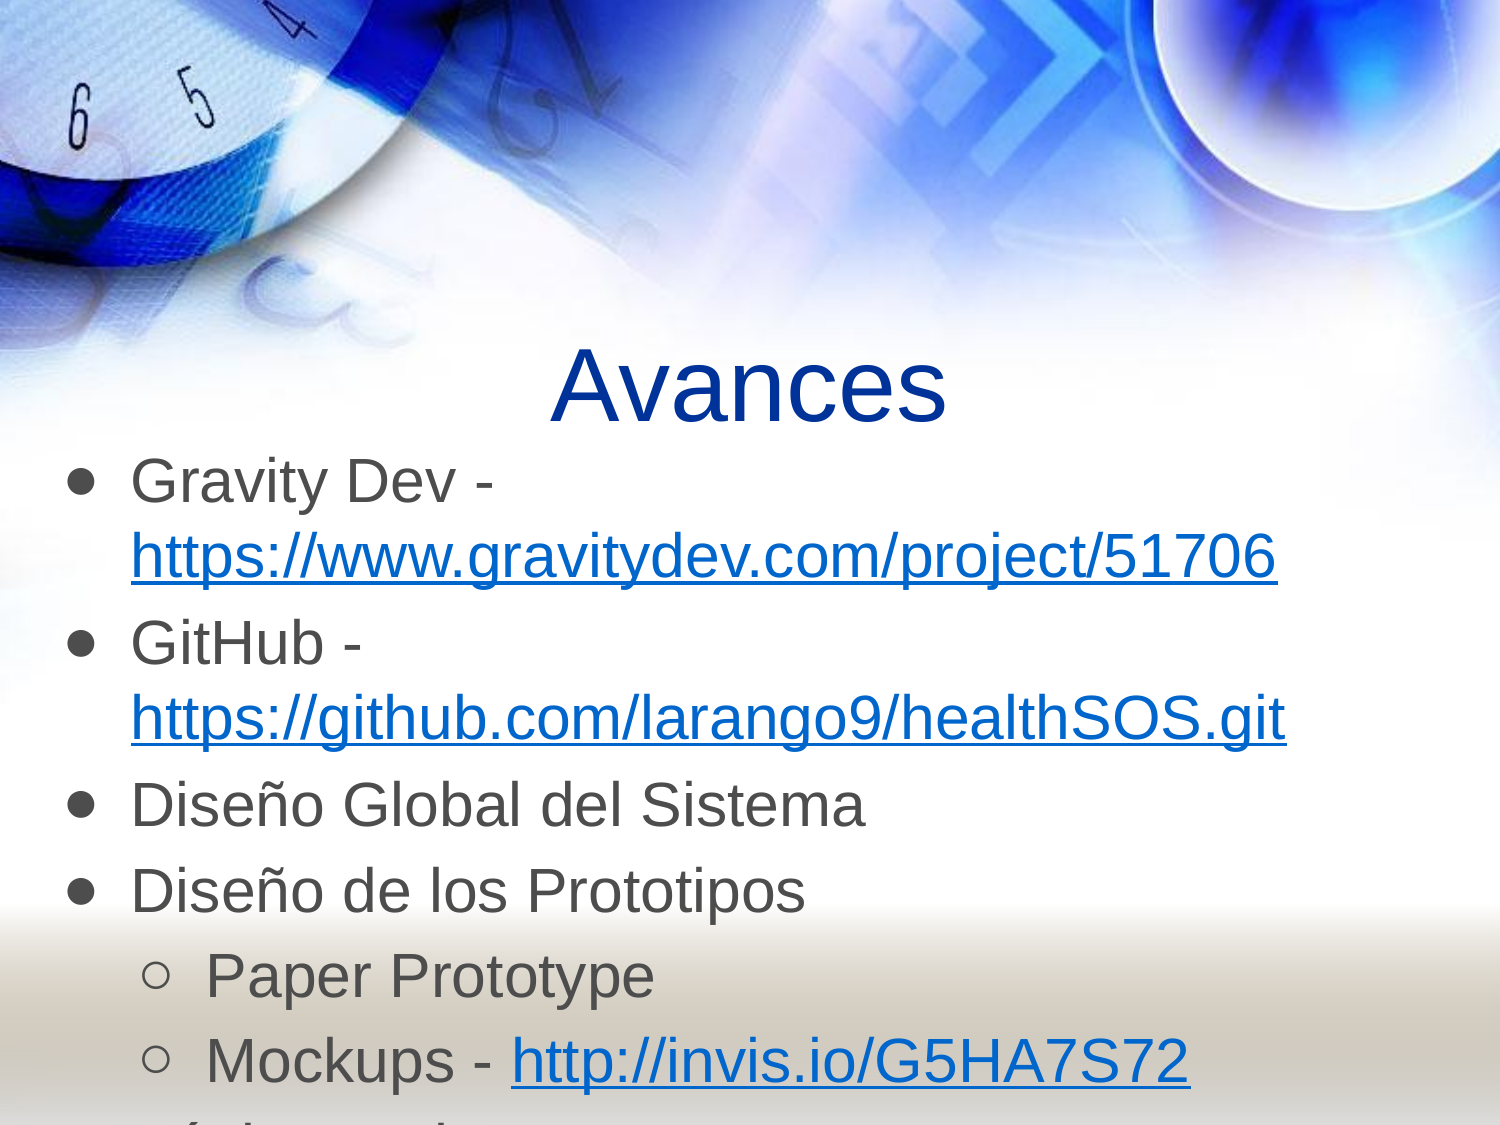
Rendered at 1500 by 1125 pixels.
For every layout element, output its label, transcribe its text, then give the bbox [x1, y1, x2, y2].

title Avances [40, 326, 1460, 432]
list Gravity Dev - https://www.gravitydev.com/project/51706 GitHub - https://github.com/larango9/healthSOS.git Diseño Global del Sistema Diseño de los Prototipos Paper Prototype Mockups - http://invis.io/G5HA7S72 Página Web [40, 432, 1460, 1094]
picture [0, 0, 1500, 936]
